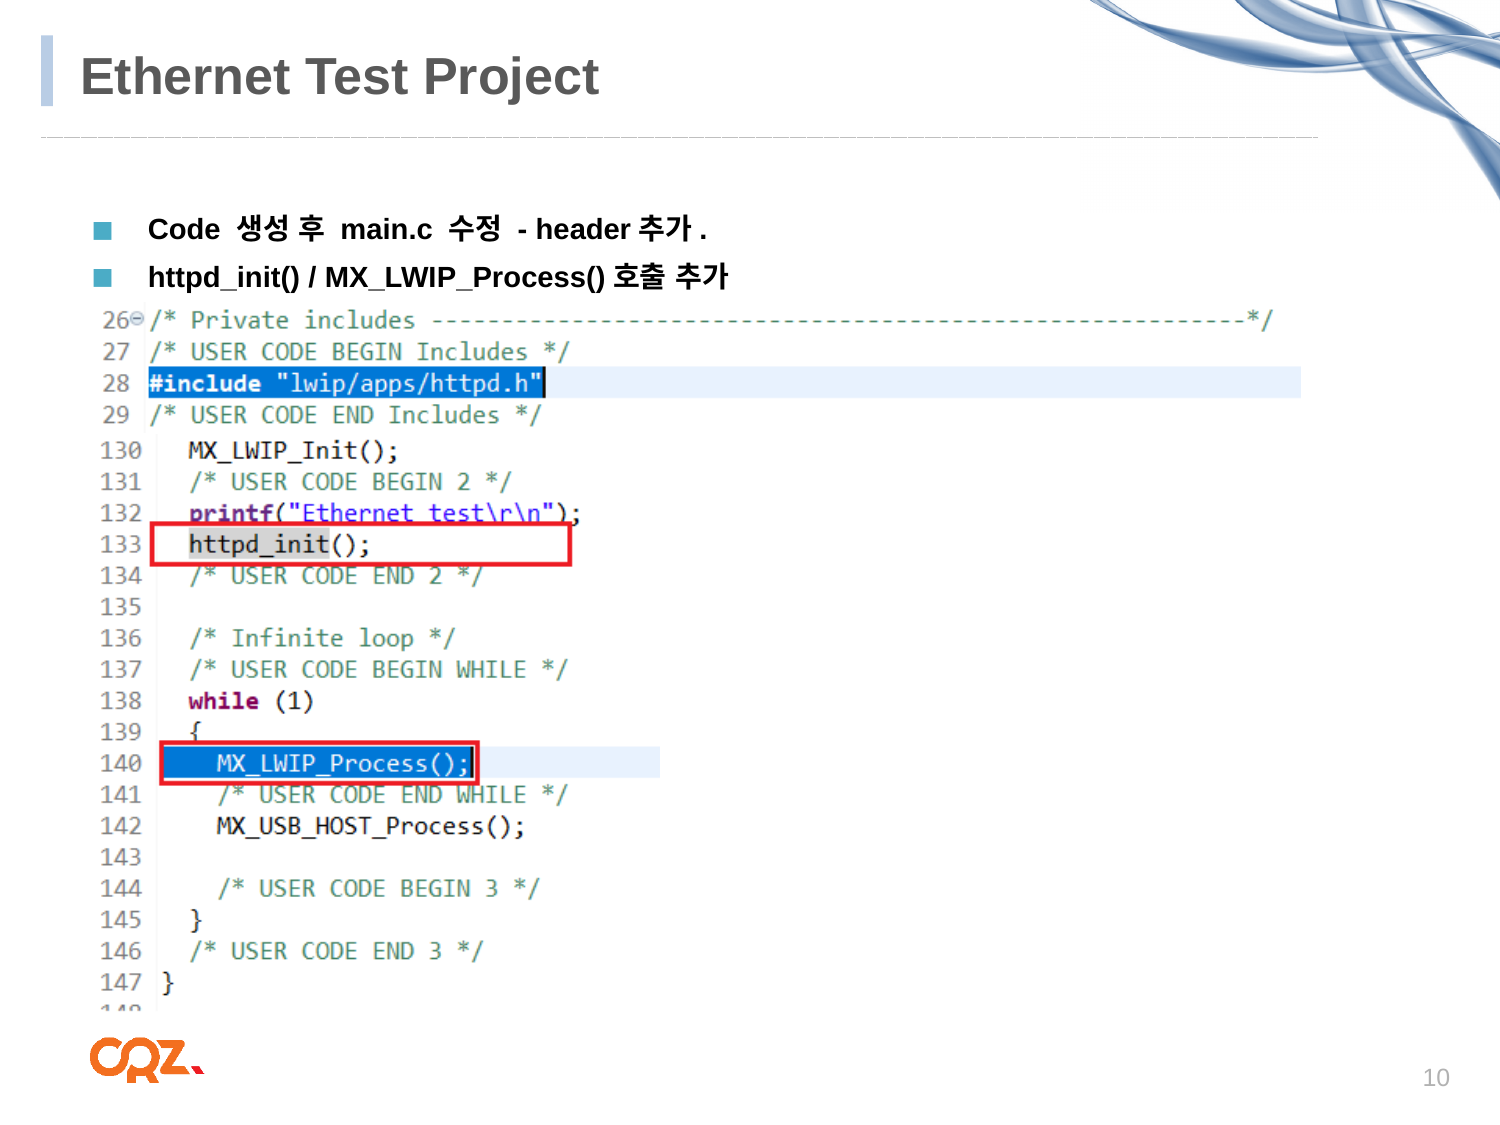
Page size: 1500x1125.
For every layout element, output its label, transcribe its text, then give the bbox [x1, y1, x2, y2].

list Code 생성 후 main.c 수정 - header추가. httpd_init() / MX_LWIP_Process()호출 추가 [76, 203, 1427, 946]
slide_number 10 [1115, 1046, 1466, 1107]
title Ethernet Test Project [64, 39, 1397, 108]
picture [86, 302, 1302, 1107]
